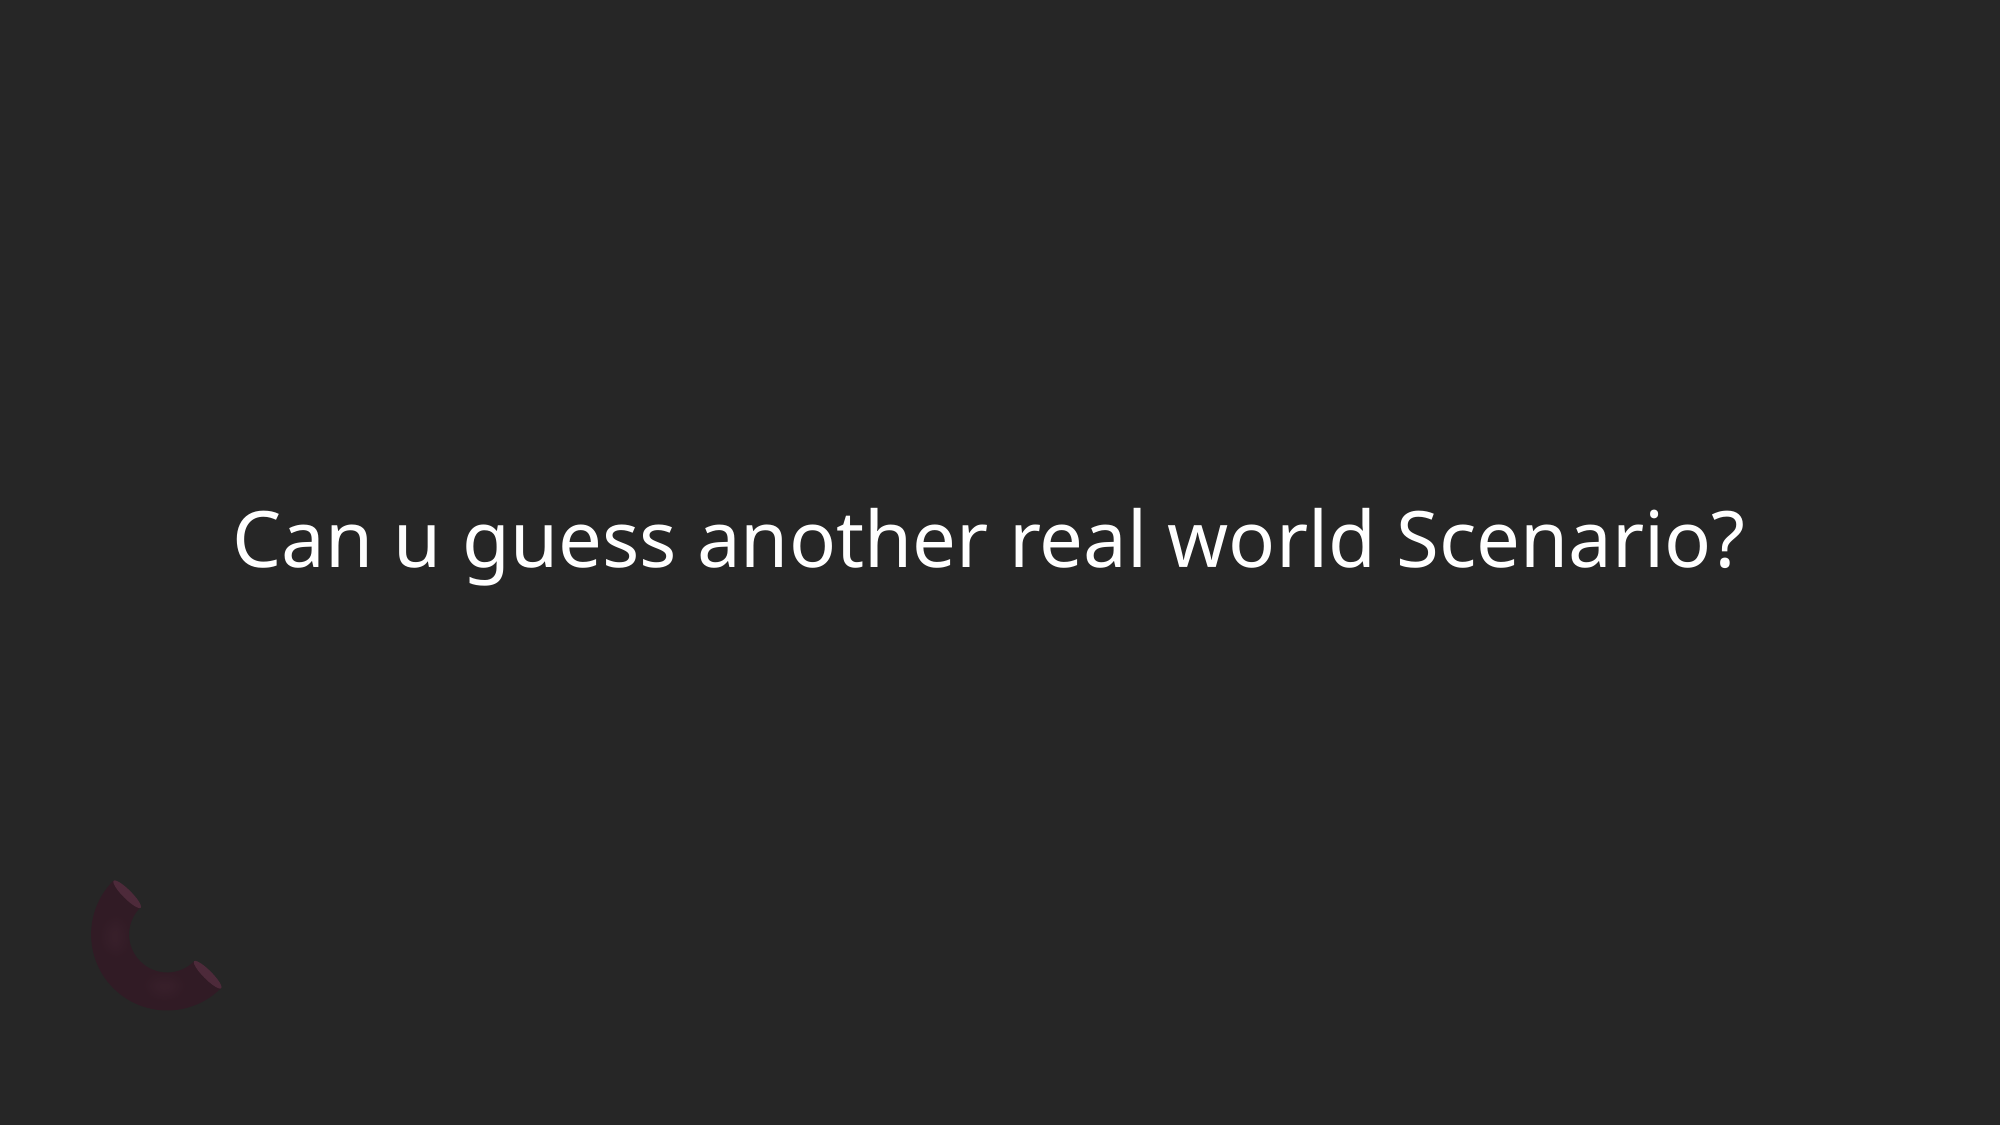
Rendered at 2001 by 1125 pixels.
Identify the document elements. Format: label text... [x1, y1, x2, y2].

title Can u guess another real world Scenario? [91, 489, 1909, 636]
